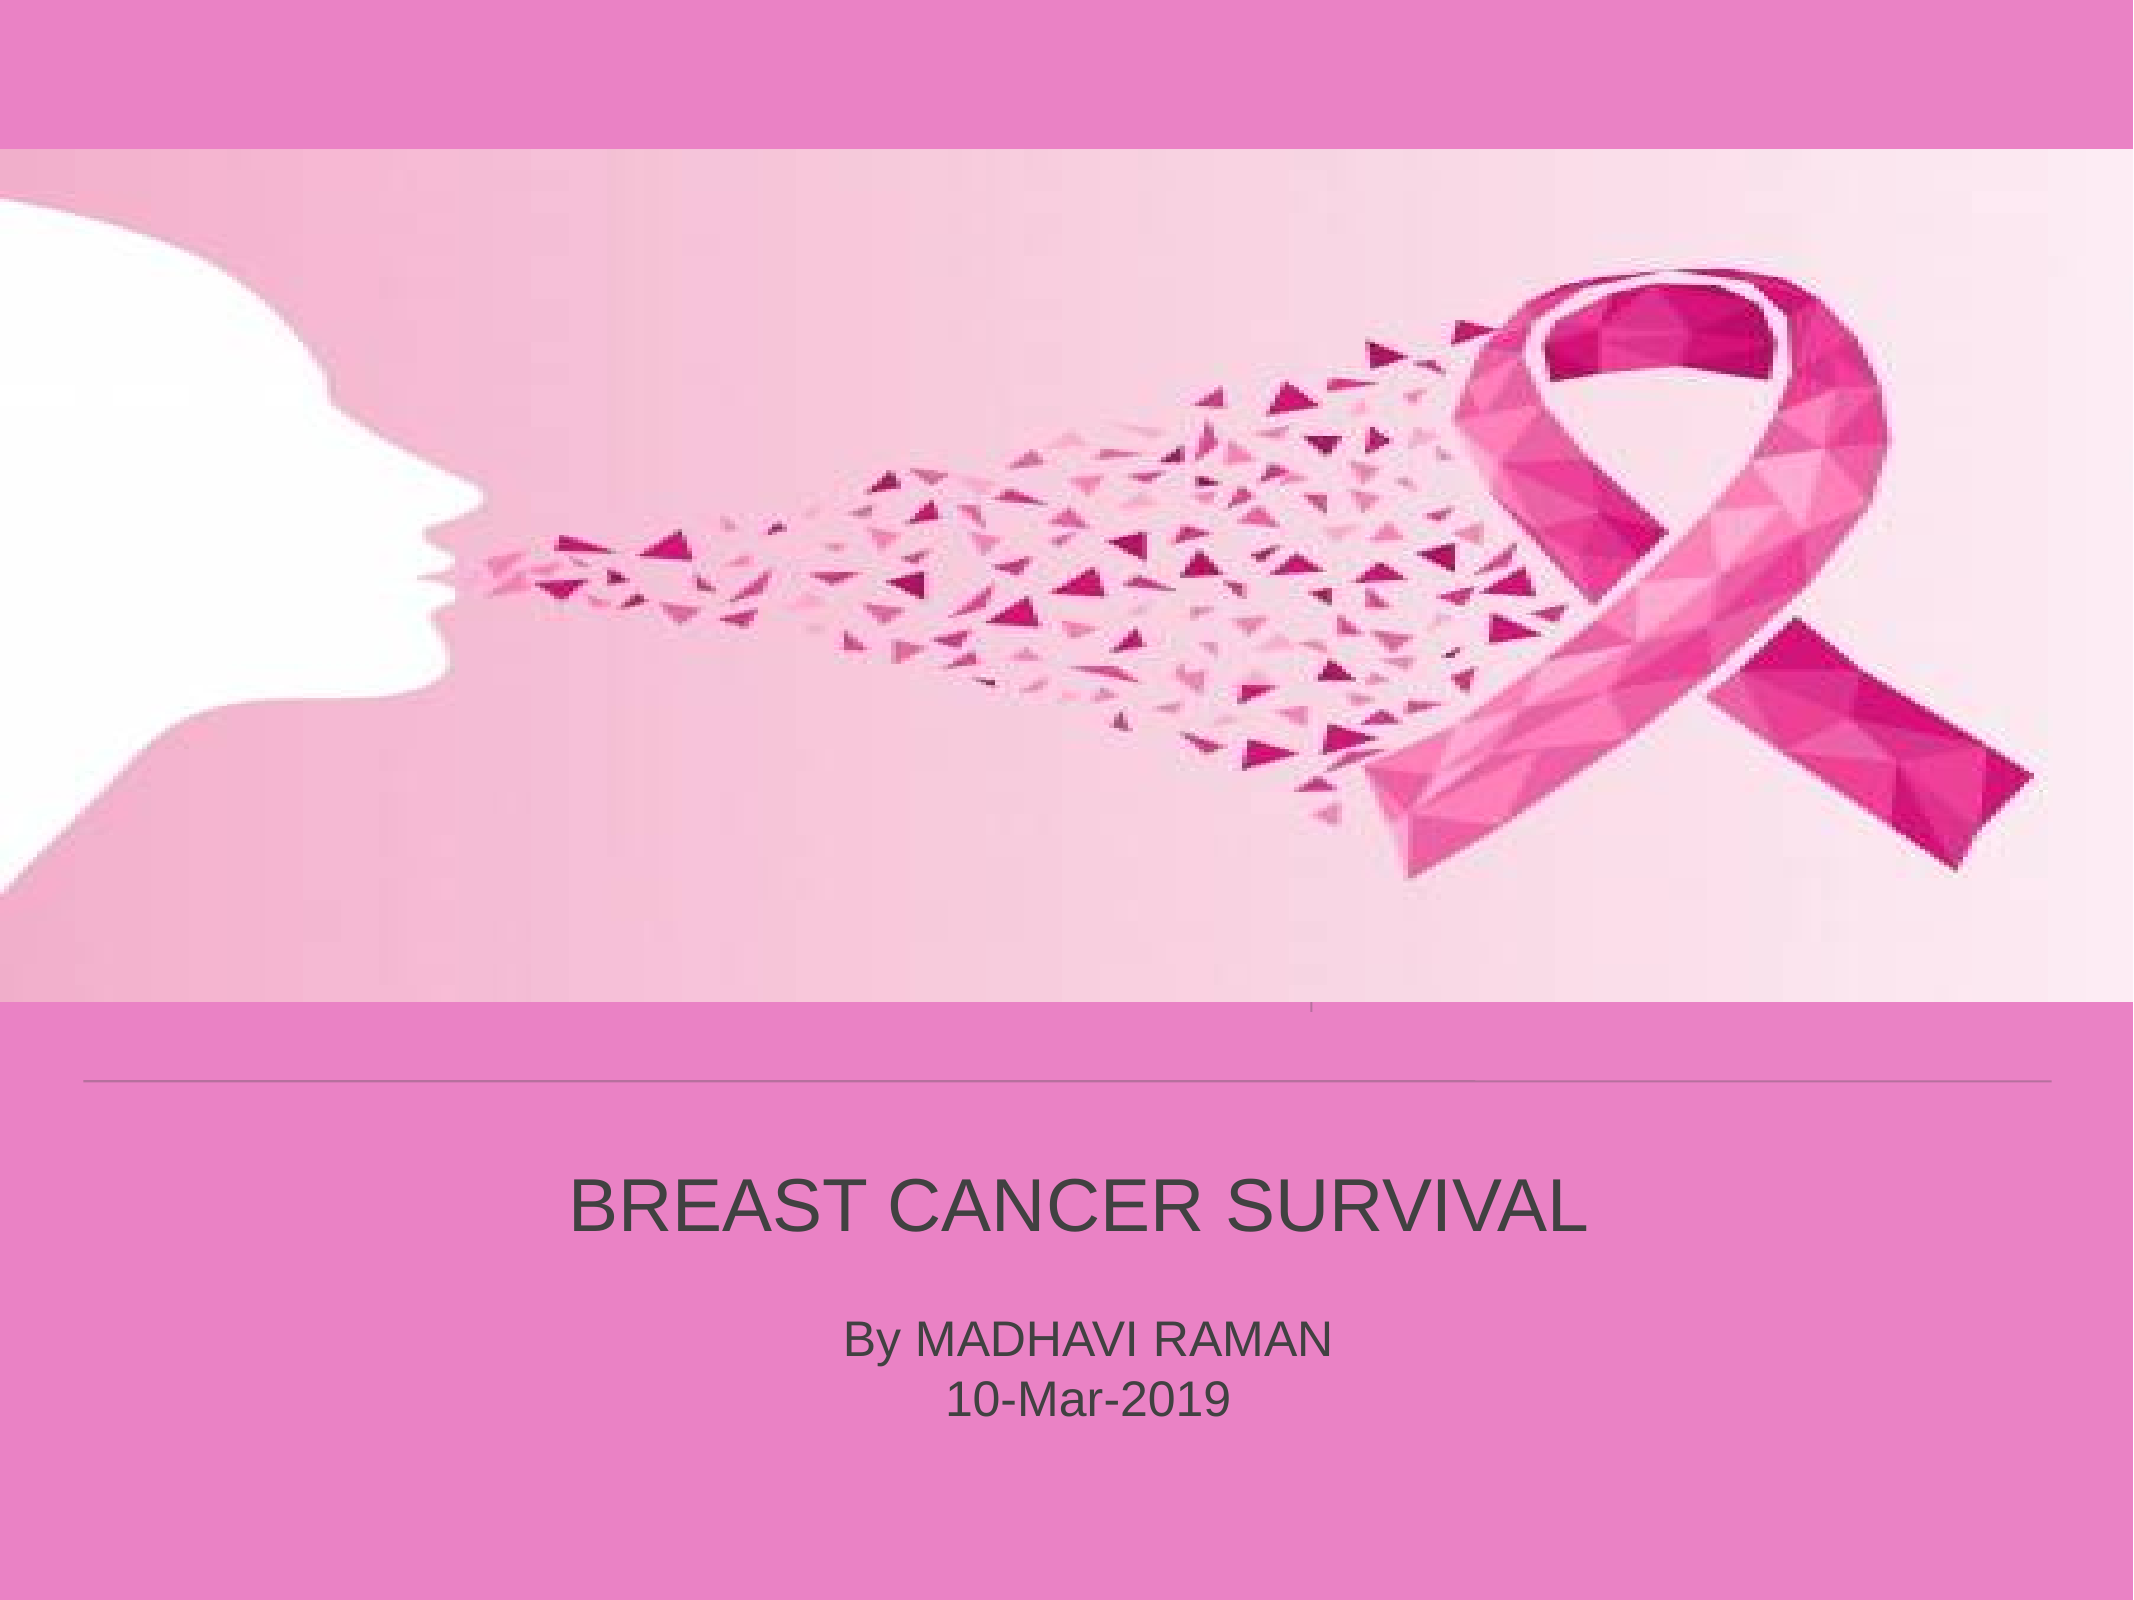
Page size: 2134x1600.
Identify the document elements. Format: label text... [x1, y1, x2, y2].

subtitle BREAST CANCER SURVIVAL By MADHAVI RAMAN 10-Mar-2019 [558, 1086, 1619, 1495]
picture [0, 149, 2134, 1003]
